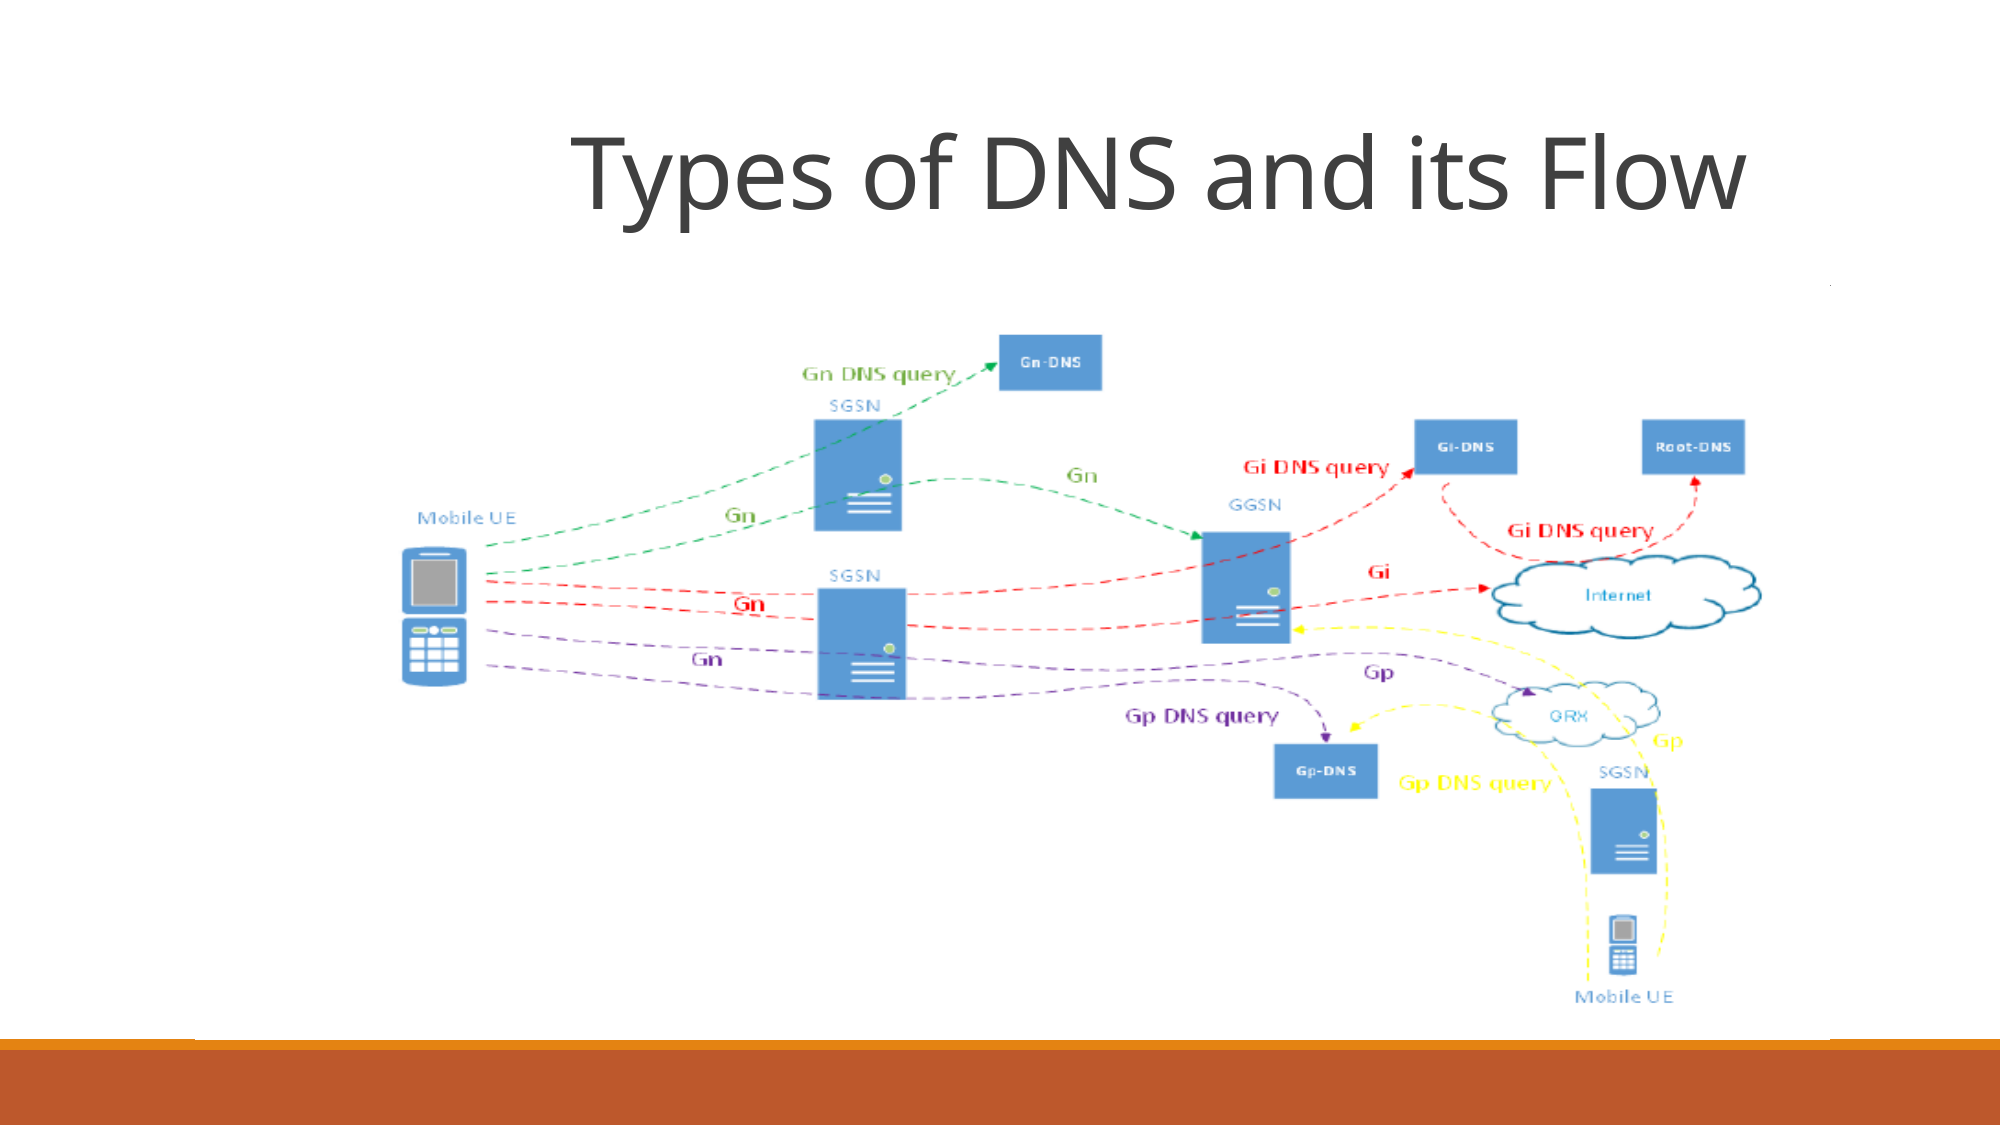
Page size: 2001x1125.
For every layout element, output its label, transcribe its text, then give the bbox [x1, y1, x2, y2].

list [195, 270, 1831, 1041]
title Types of DNS and its Flow [180, 47, 1830, 238]
